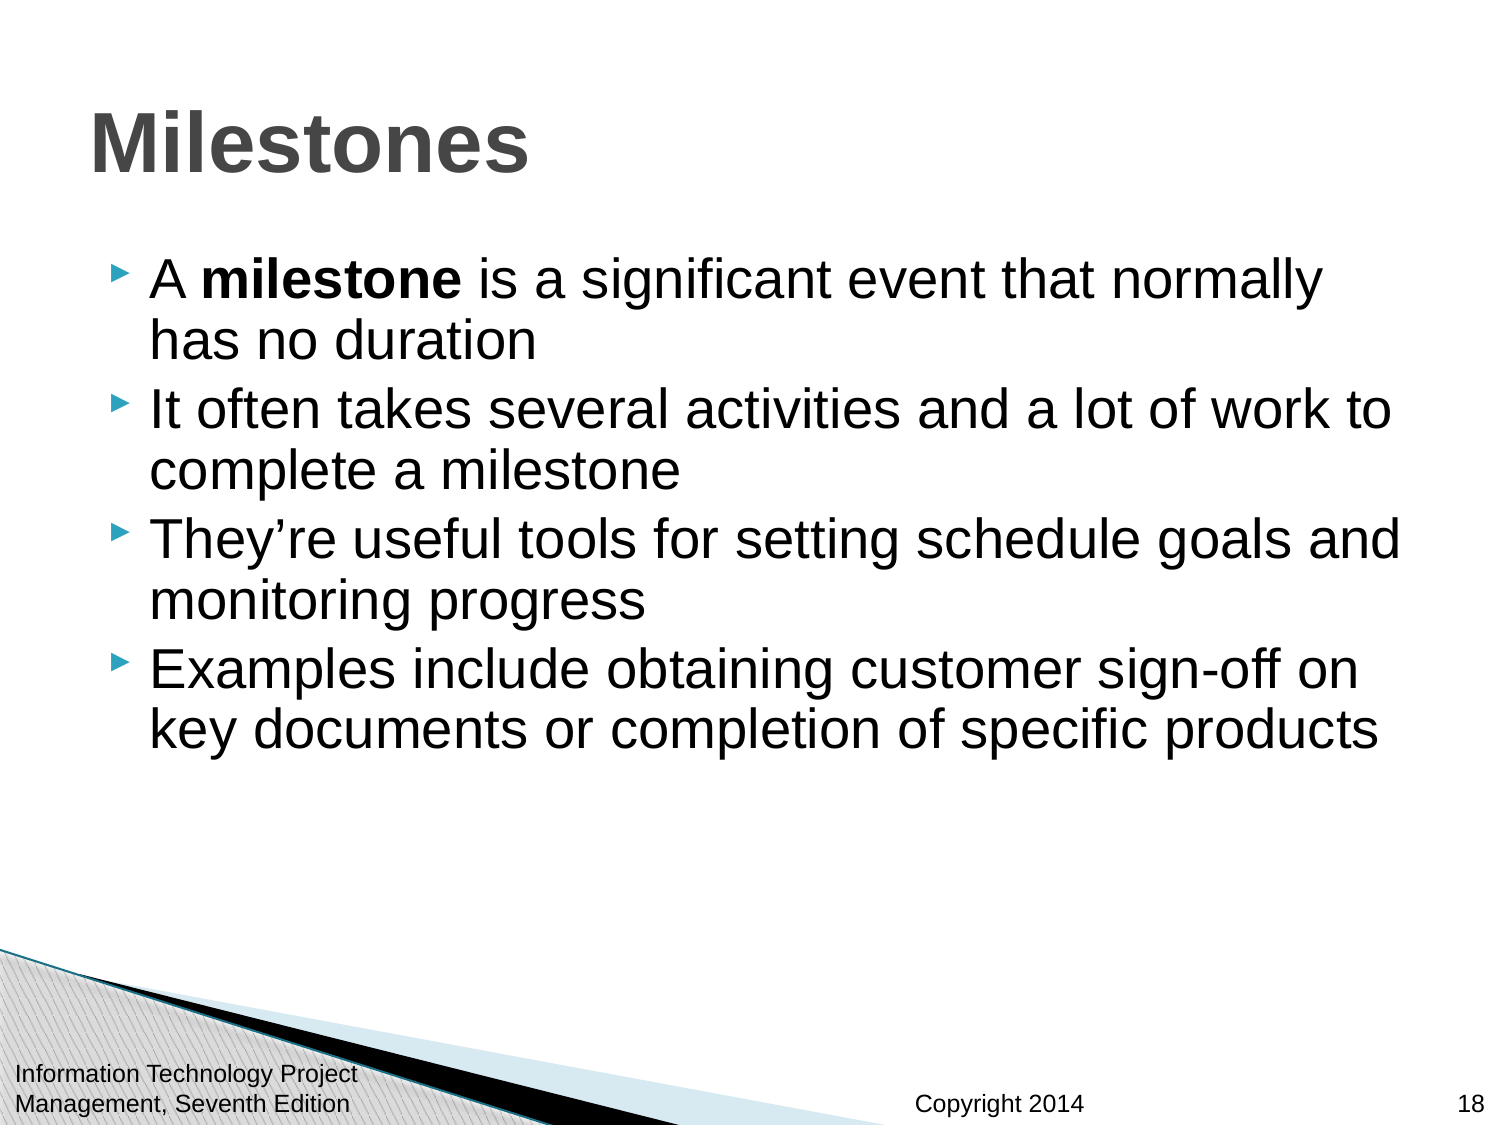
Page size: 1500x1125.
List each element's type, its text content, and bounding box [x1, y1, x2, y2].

title Milestones [75, 45, 1425, 233]
list A milestone is a significant event that normally has no duration It often takes several activities and a lot of work to complete a milestone They’re useful tools for setting schedule goals and monitoring progress Examples include obtaining customer sign-off on key documents or completion of specific products [74, 242, 1426, 986]
slide_number 18 [1408, 1065, 1500, 1125]
